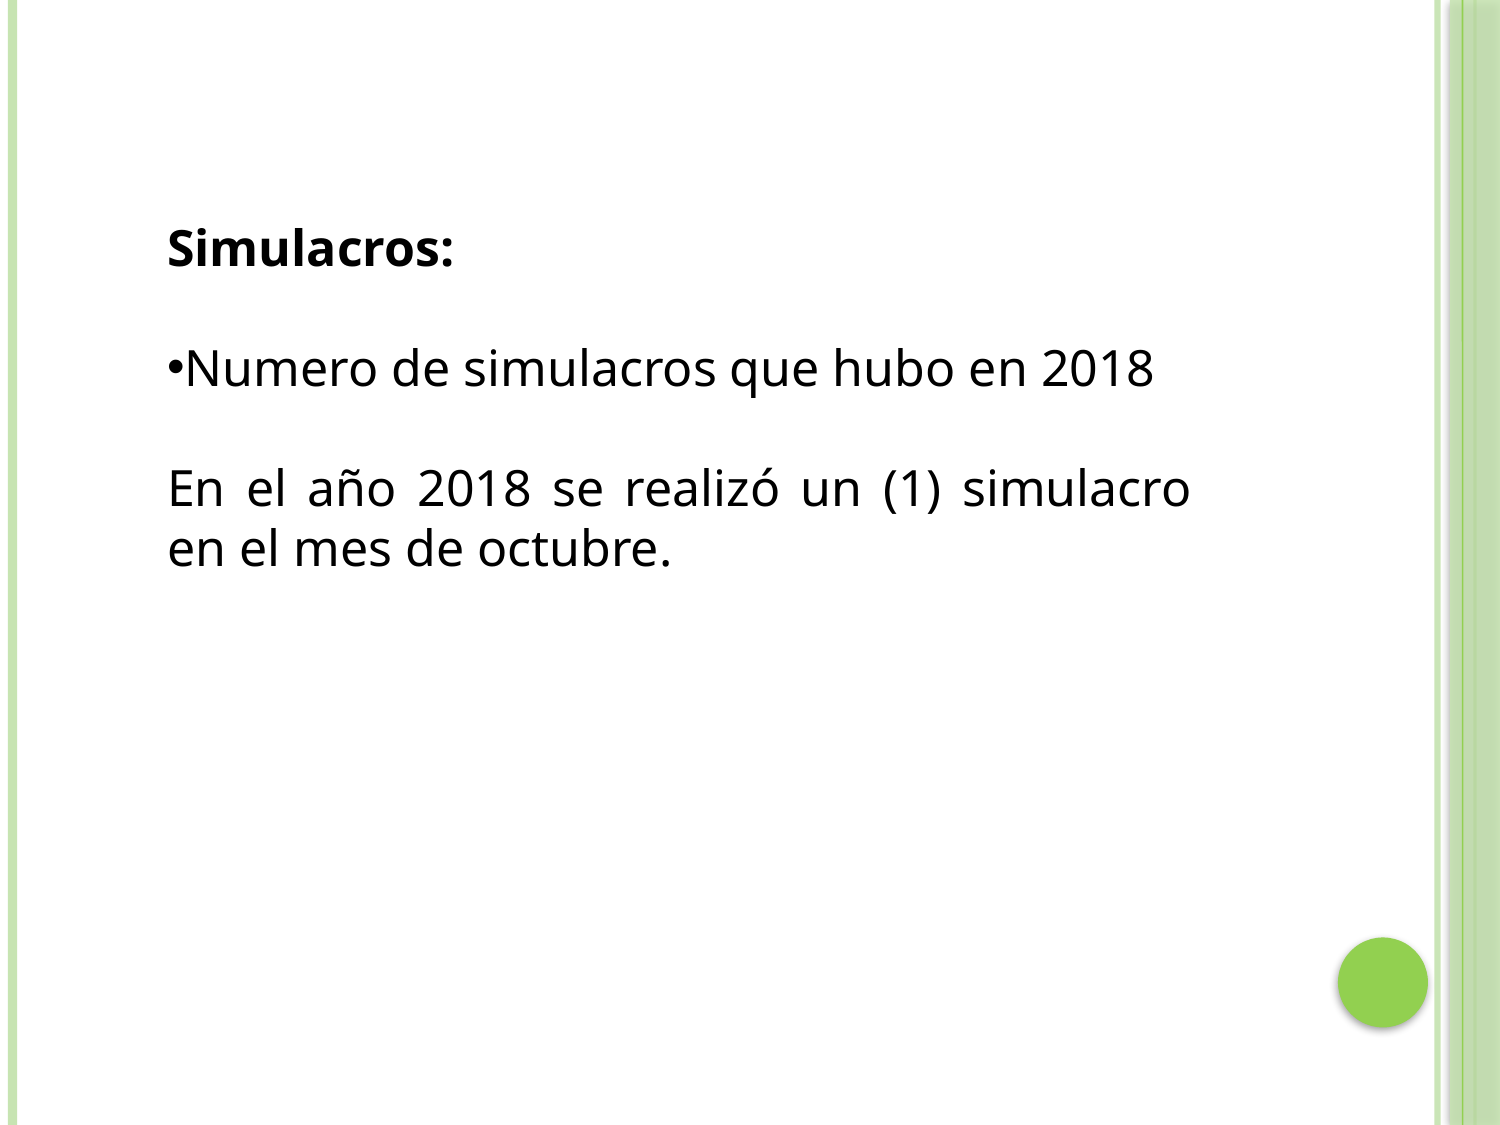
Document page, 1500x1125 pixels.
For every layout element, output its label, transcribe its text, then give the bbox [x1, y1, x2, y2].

text_box Simulacros: Numero de simulacros que hubo en 2018 En el año 2018 se realizó un (1) simulacro en el mes de octubre. [152, 163, 1207, 584]
